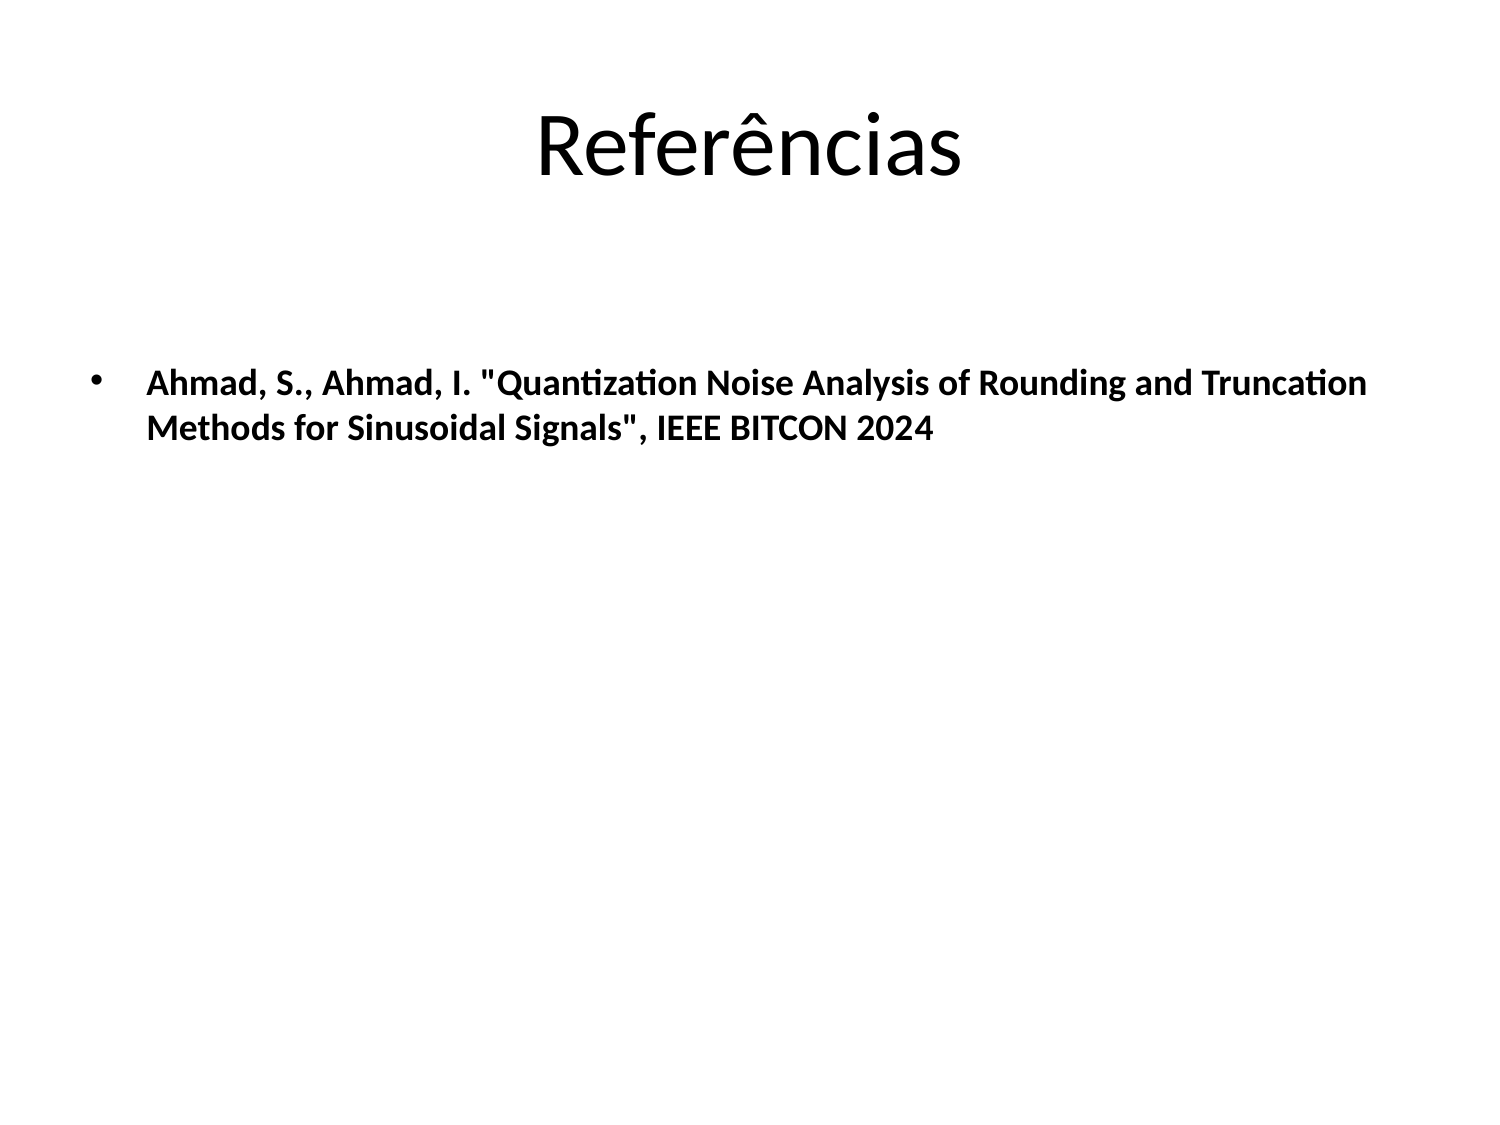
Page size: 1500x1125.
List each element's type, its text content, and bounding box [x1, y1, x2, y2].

list Ahmad, S., Ahmad, I. "Quantization Noise Analysis of Rounding and Truncation Methods for Sinusoidal Signals", IEEE BITCON 2024 [75, 262, 1425, 1005]
title Referências [75, 45, 1425, 233]
